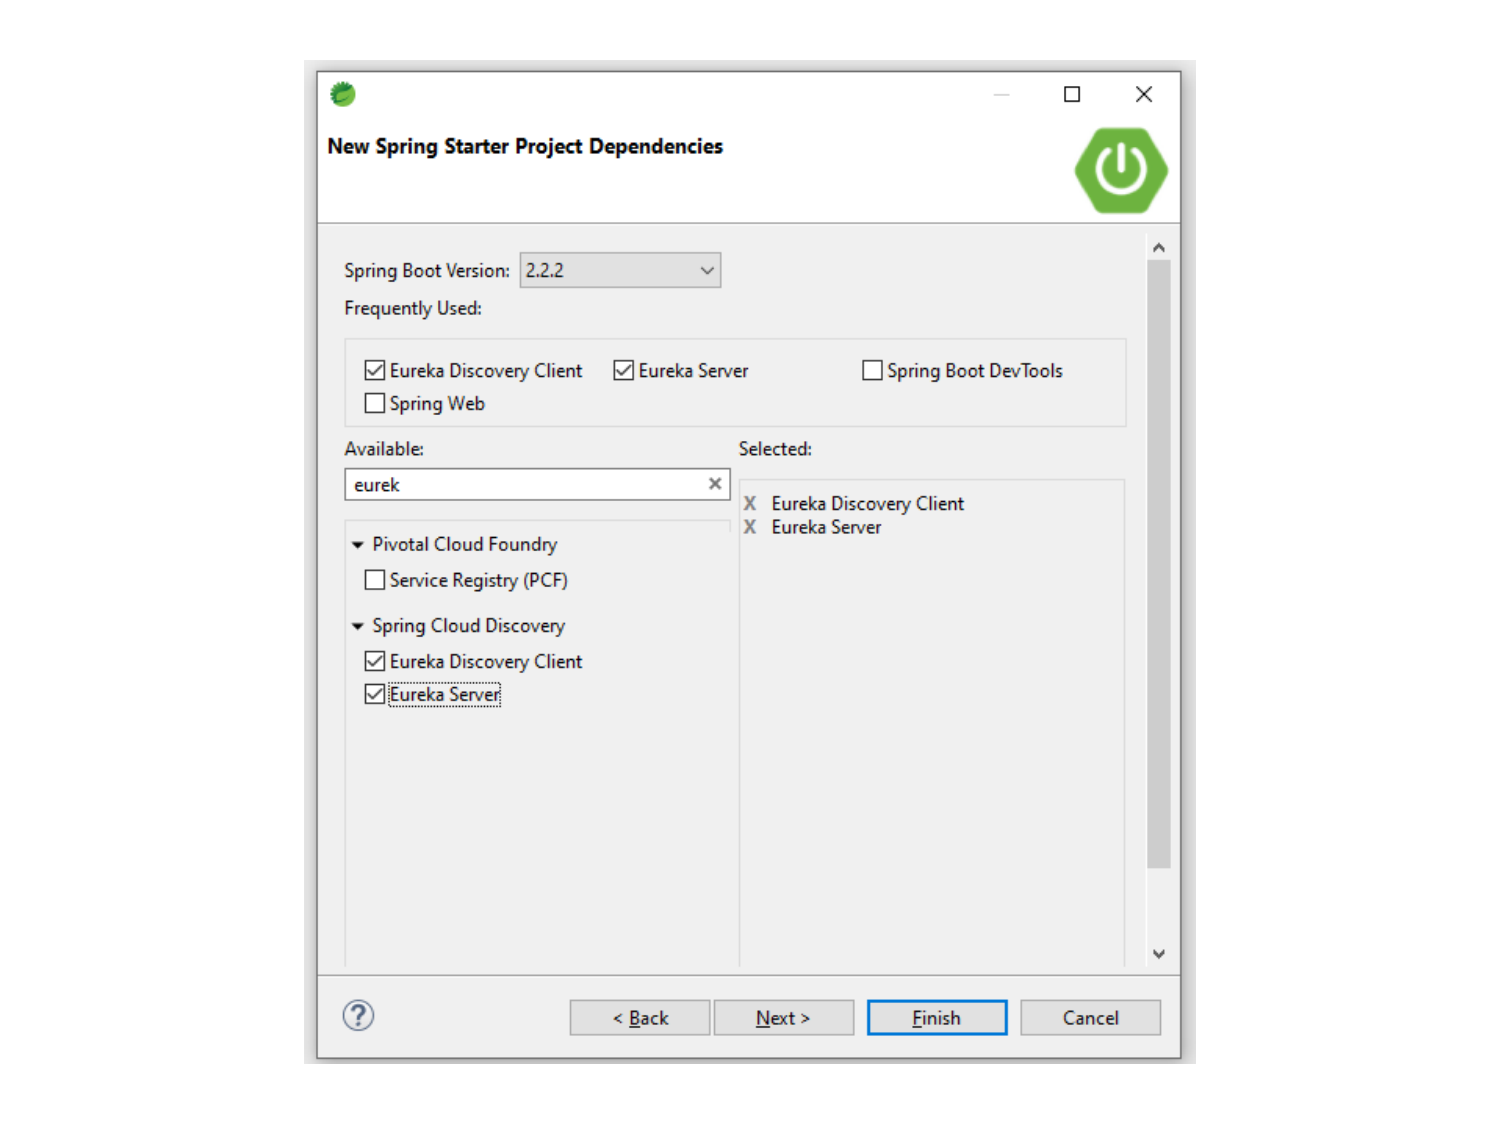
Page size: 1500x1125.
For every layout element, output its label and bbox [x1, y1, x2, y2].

picture [304, 60, 1196, 1065]
